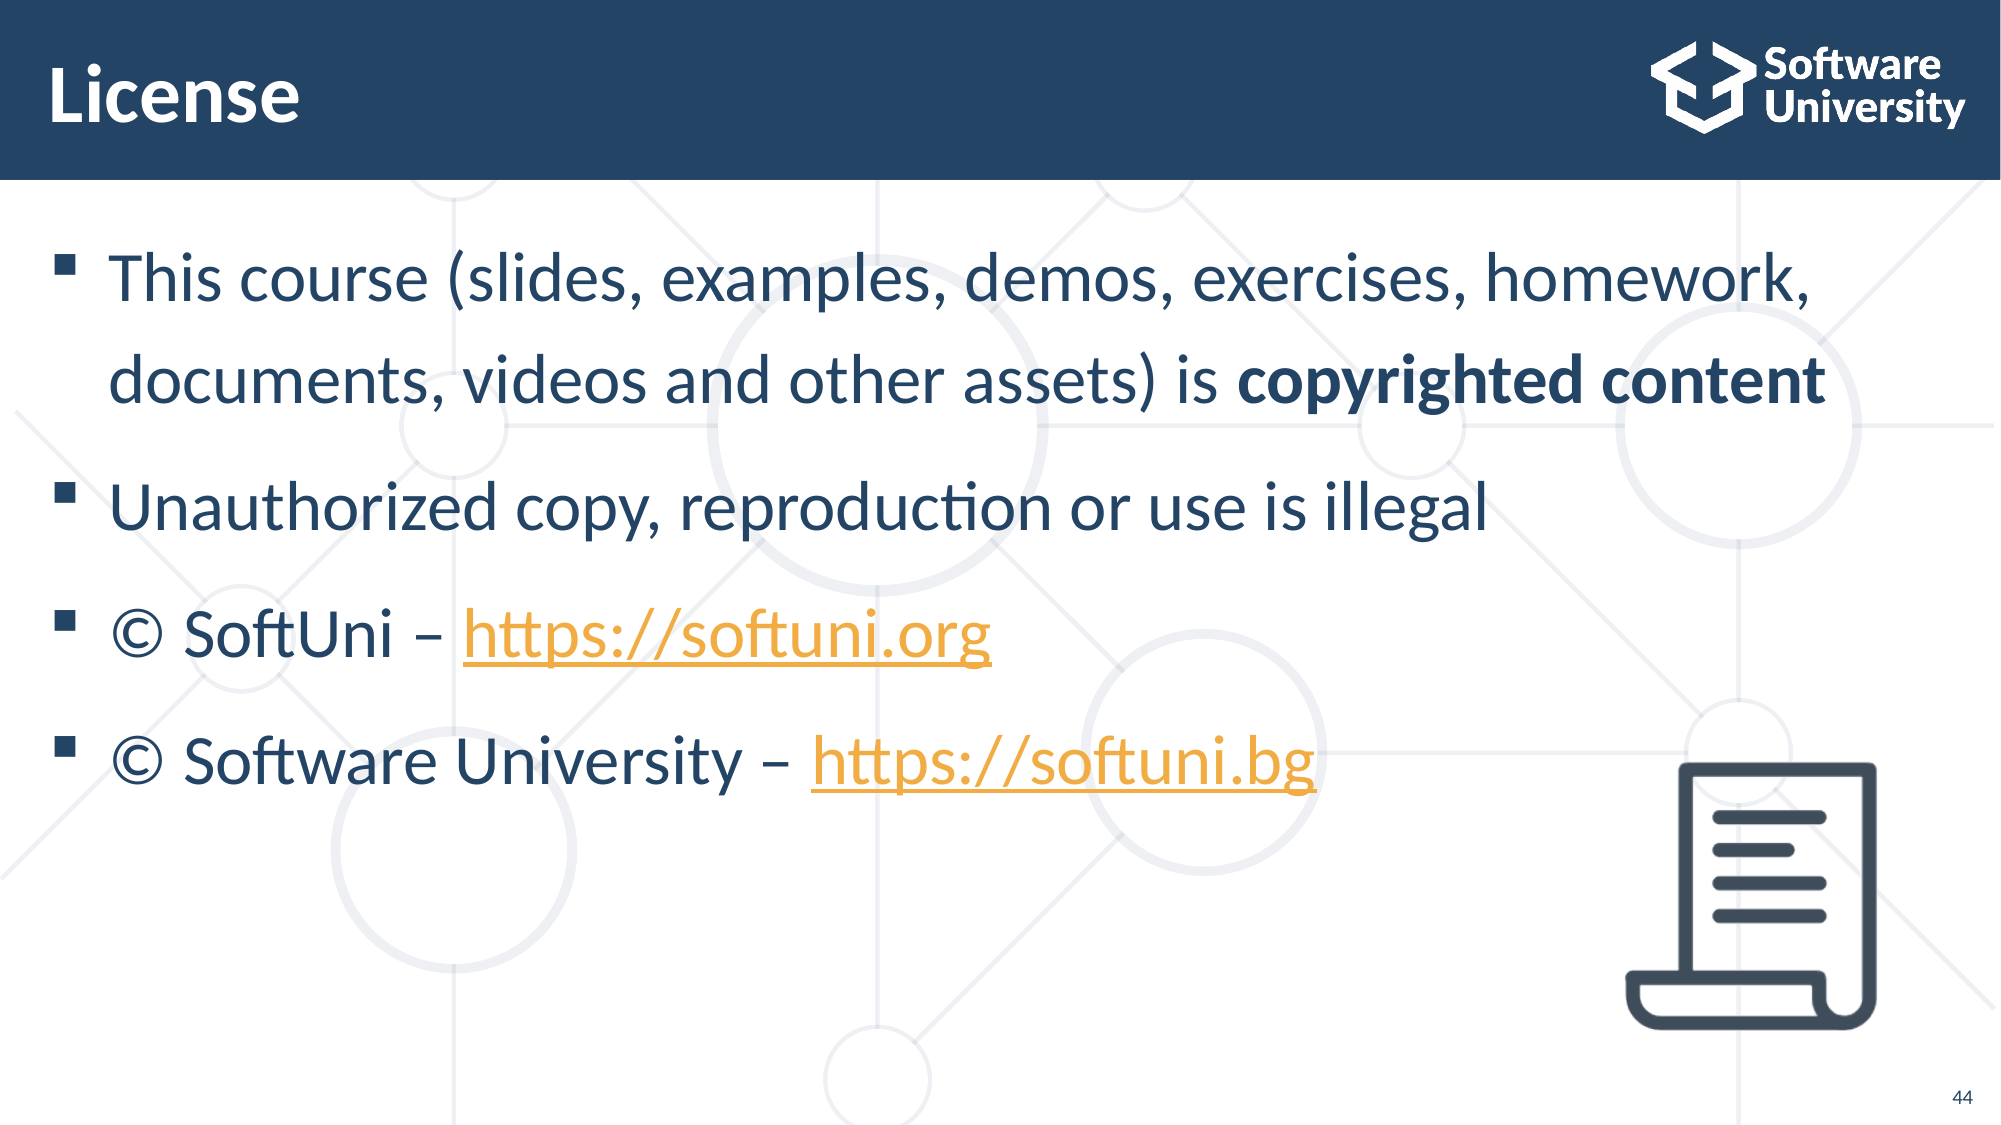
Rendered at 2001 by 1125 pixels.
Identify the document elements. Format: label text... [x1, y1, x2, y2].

slide_number 44 [1927, 1067, 1989, 1117]
picture [1651, 41, 1966, 134]
picture [1598, 728, 1916, 1065]
title License [31, 16, 1625, 162]
list This course (slides, examples, demos, exercises, homework, documents, videos and other assets) is copyrighted content Unauthorized copy, reproduction or use is illegal © SoftUni – https://softuni.org © Software University – https://softuni.bg [31, 208, 1970, 1104]
